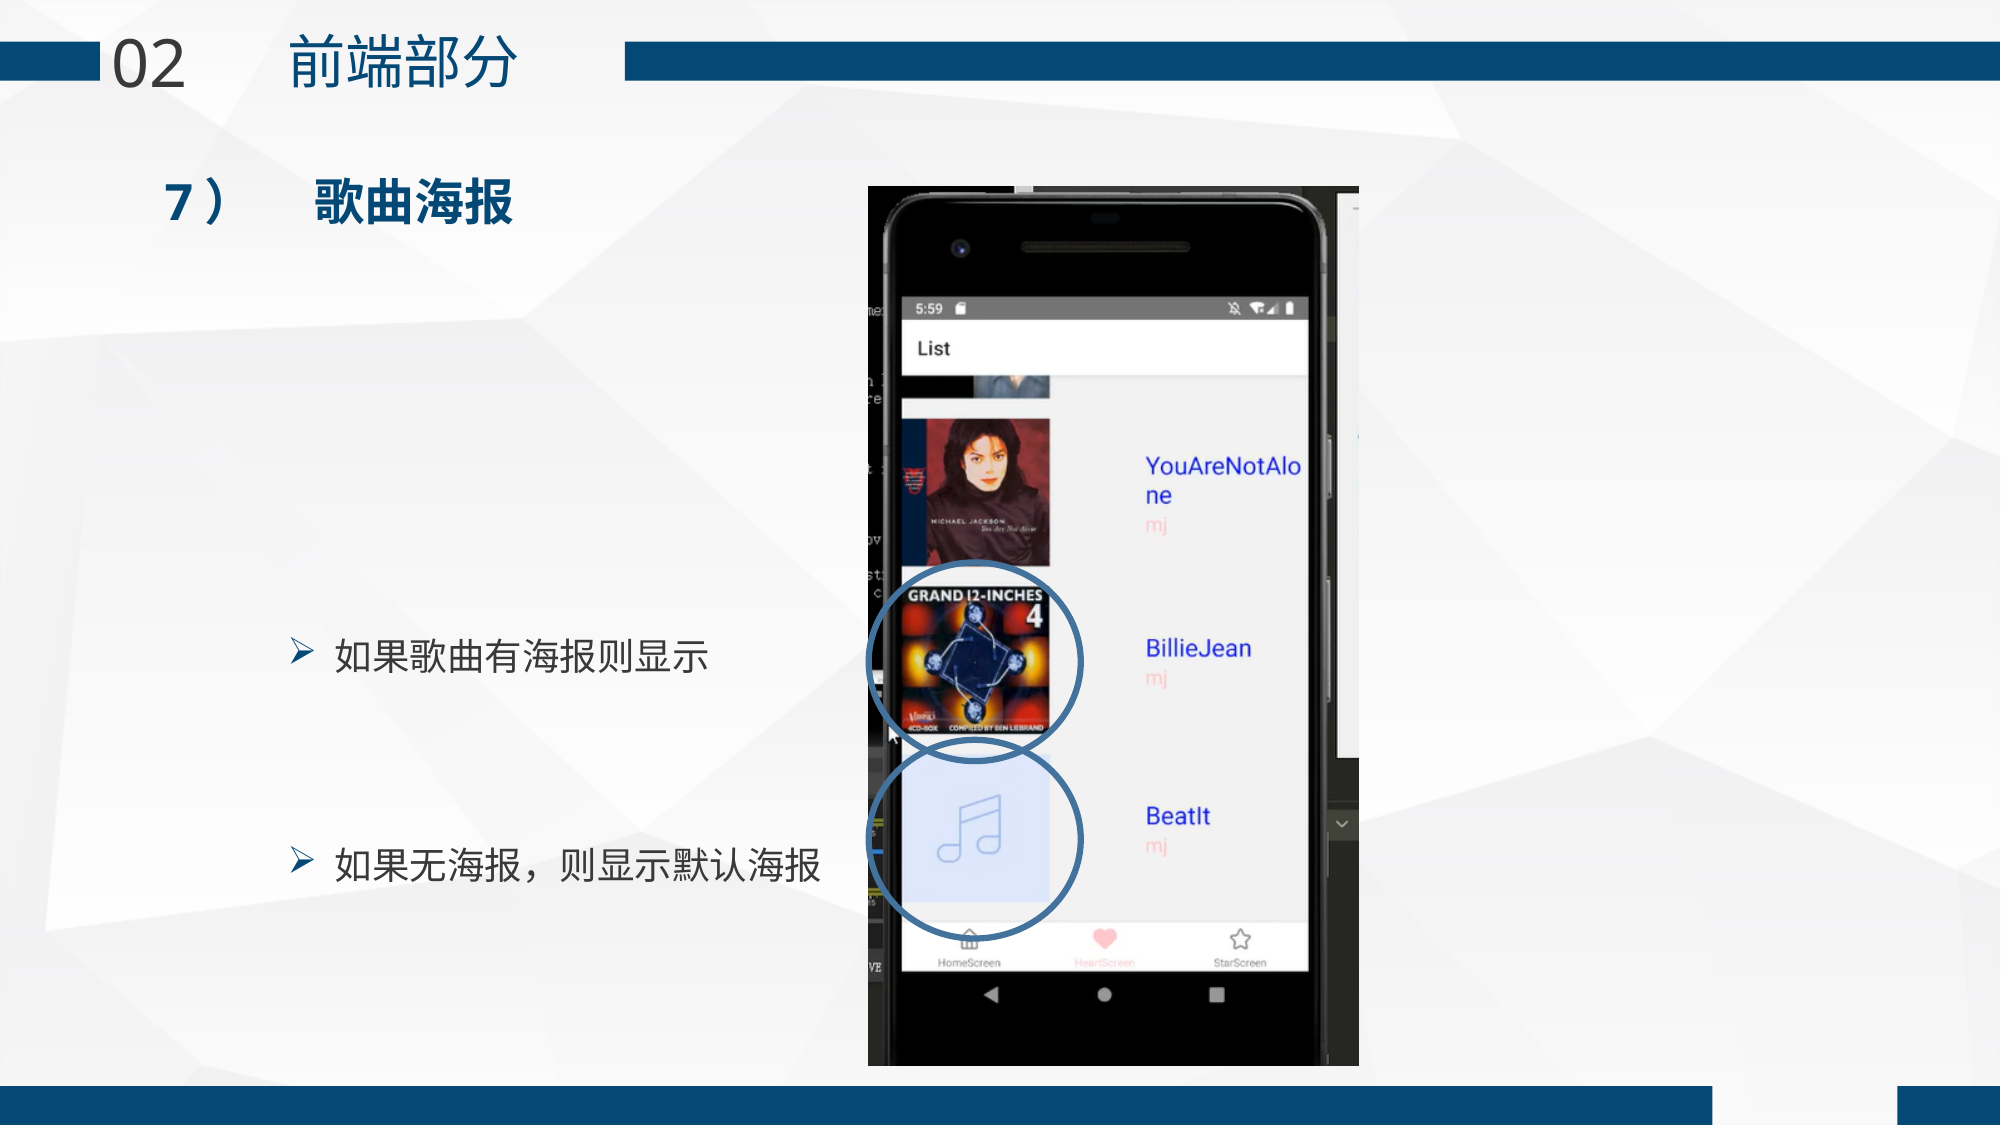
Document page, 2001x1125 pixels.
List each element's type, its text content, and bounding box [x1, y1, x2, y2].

text_box [0, 1085, 1713, 1125]
text_box 7） 歌曲海报 [149, 163, 1090, 238]
text_box 如果歌曲有海报则显示 如果无海报，则显示默认海报 [272, 629, 868, 895]
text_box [90, 13, 674, 110]
picture [0, 0, 2001, 1125]
text_box [0, 41, 90, 82]
text_box [1896, 1085, 2000, 1125]
text_box [674, 41, 2000, 82]
